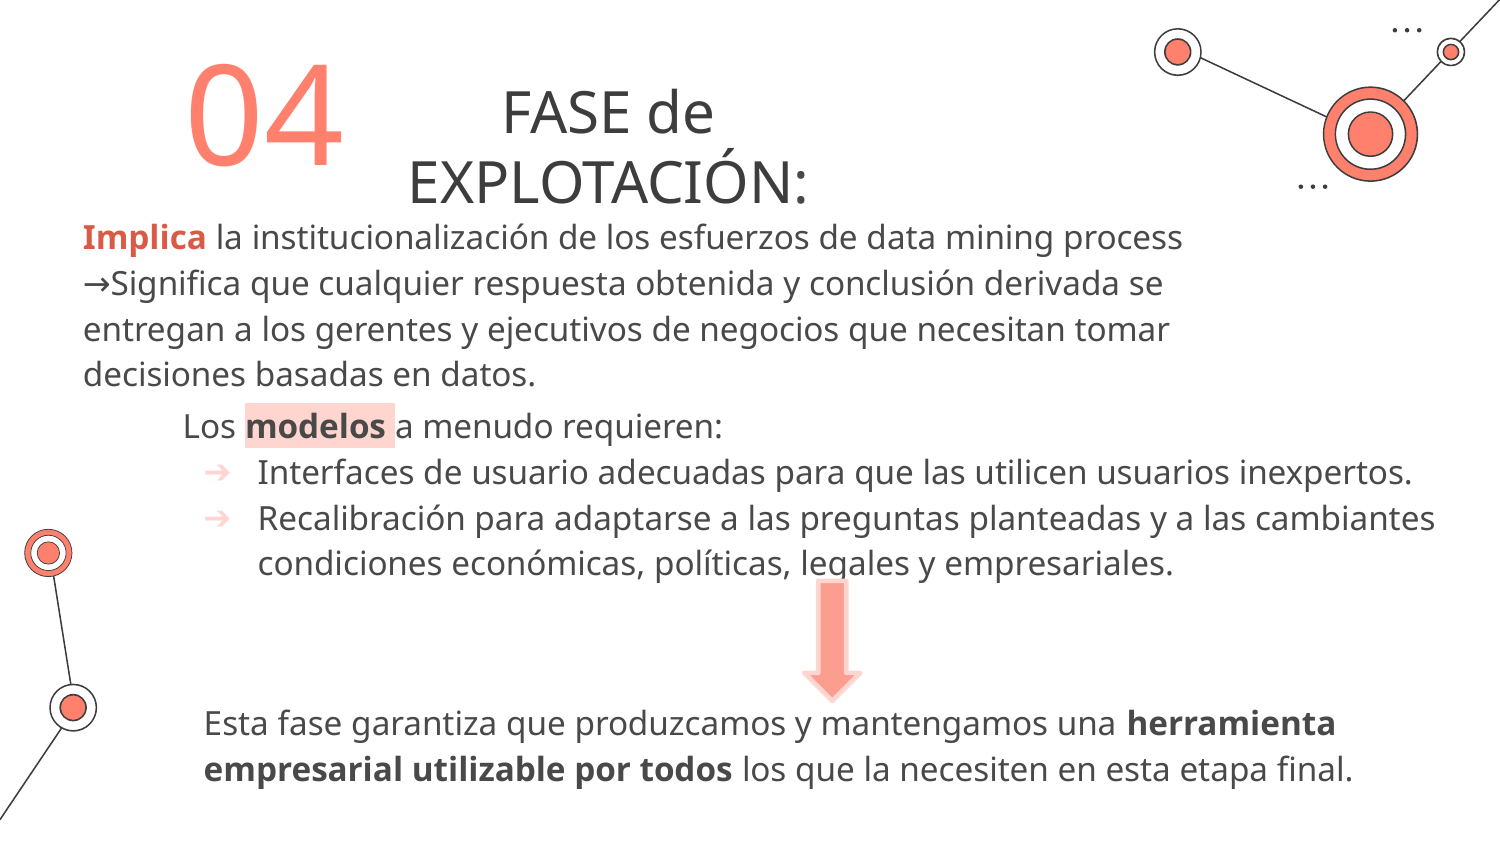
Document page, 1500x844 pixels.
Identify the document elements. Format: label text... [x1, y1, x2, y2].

title FASE de EXPLOTACIÓN: [362, 60, 929, 155]
text_box Implica la institucionalización de los esfuerzos de data mining process →Significa que cualquier respuesta obtenida y conclusión derivada se entregan a los gerentes y ejecutivos de negocios que necesitan tomar decisiones basadas en datos. [67, 195, 1220, 444]
text_box 04 [167, 31, 362, 195]
text_box Esta fase garantiza que produzcamos y mantengamos una herramienta empresarial utilizable por todos los que la necesiten en esta etapa final. [188, 640, 1449, 843]
text_box [804, 580, 861, 701]
text_box Los modelos a menudo requieren: Interfaces de usuario adecuadas para que las utilicen usuarios inexpertos. Recalibración para adaptarse a las preguntas planteadas y a las cambiantes condiciones económicas, políticas, legales y empresariales. [167, 383, 1470, 598]
